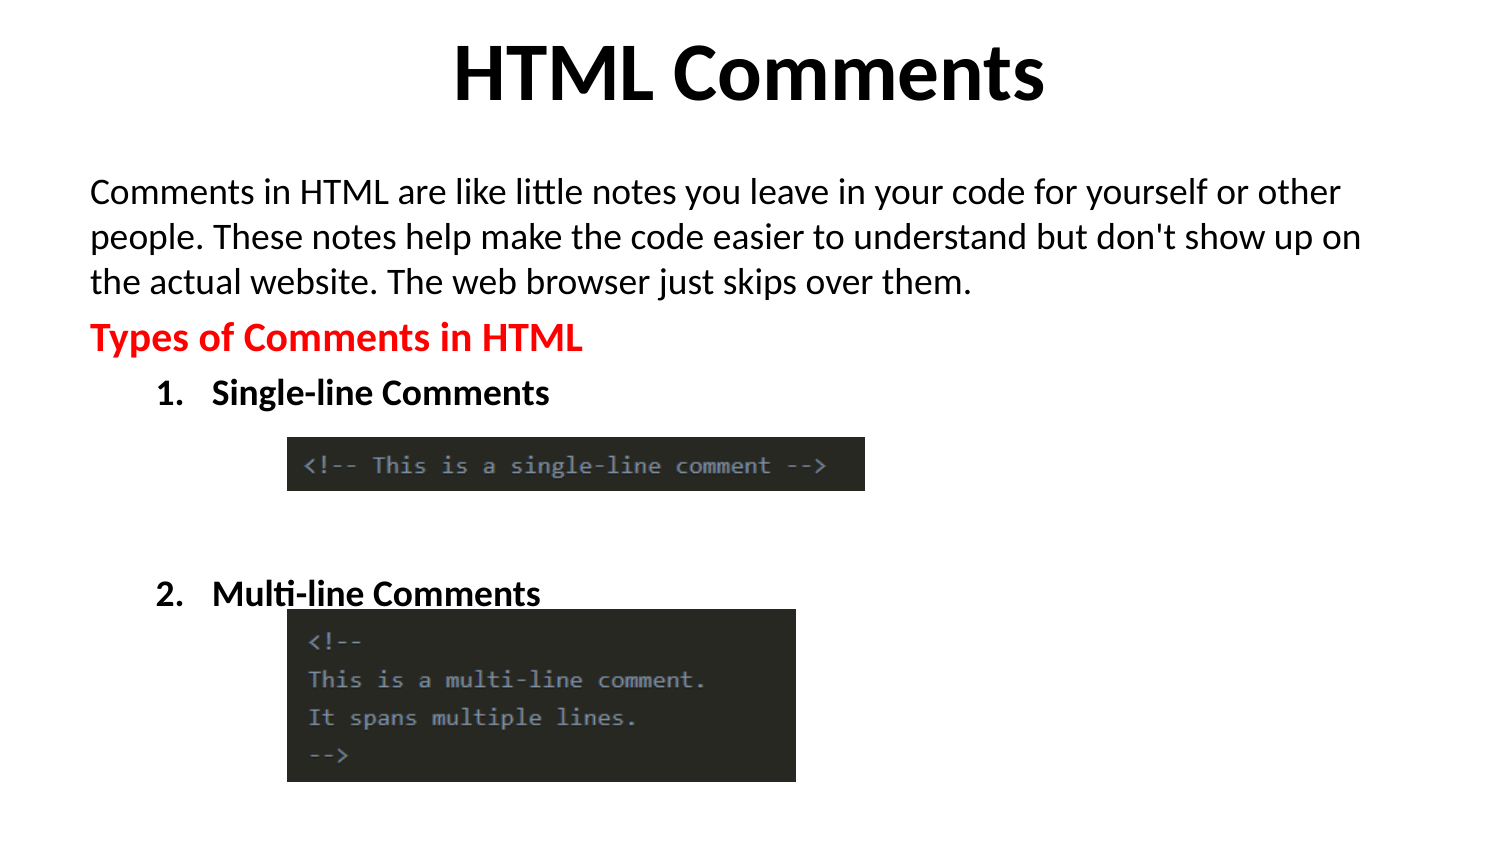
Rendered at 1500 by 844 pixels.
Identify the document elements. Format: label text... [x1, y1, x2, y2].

title HTML Comments [75, 0, 1425, 138]
list Comments in HTML are like little notes you leave in your code for yourself or other people. These notes help make the code easier to understand but don't show up on the actual website. The web browser just skips over them. Types of Comments in HTML Single-line Comments Multi-line Comments [75, 159, 1425, 717]
picture [287, 609, 796, 782]
picture [287, 437, 865, 492]
